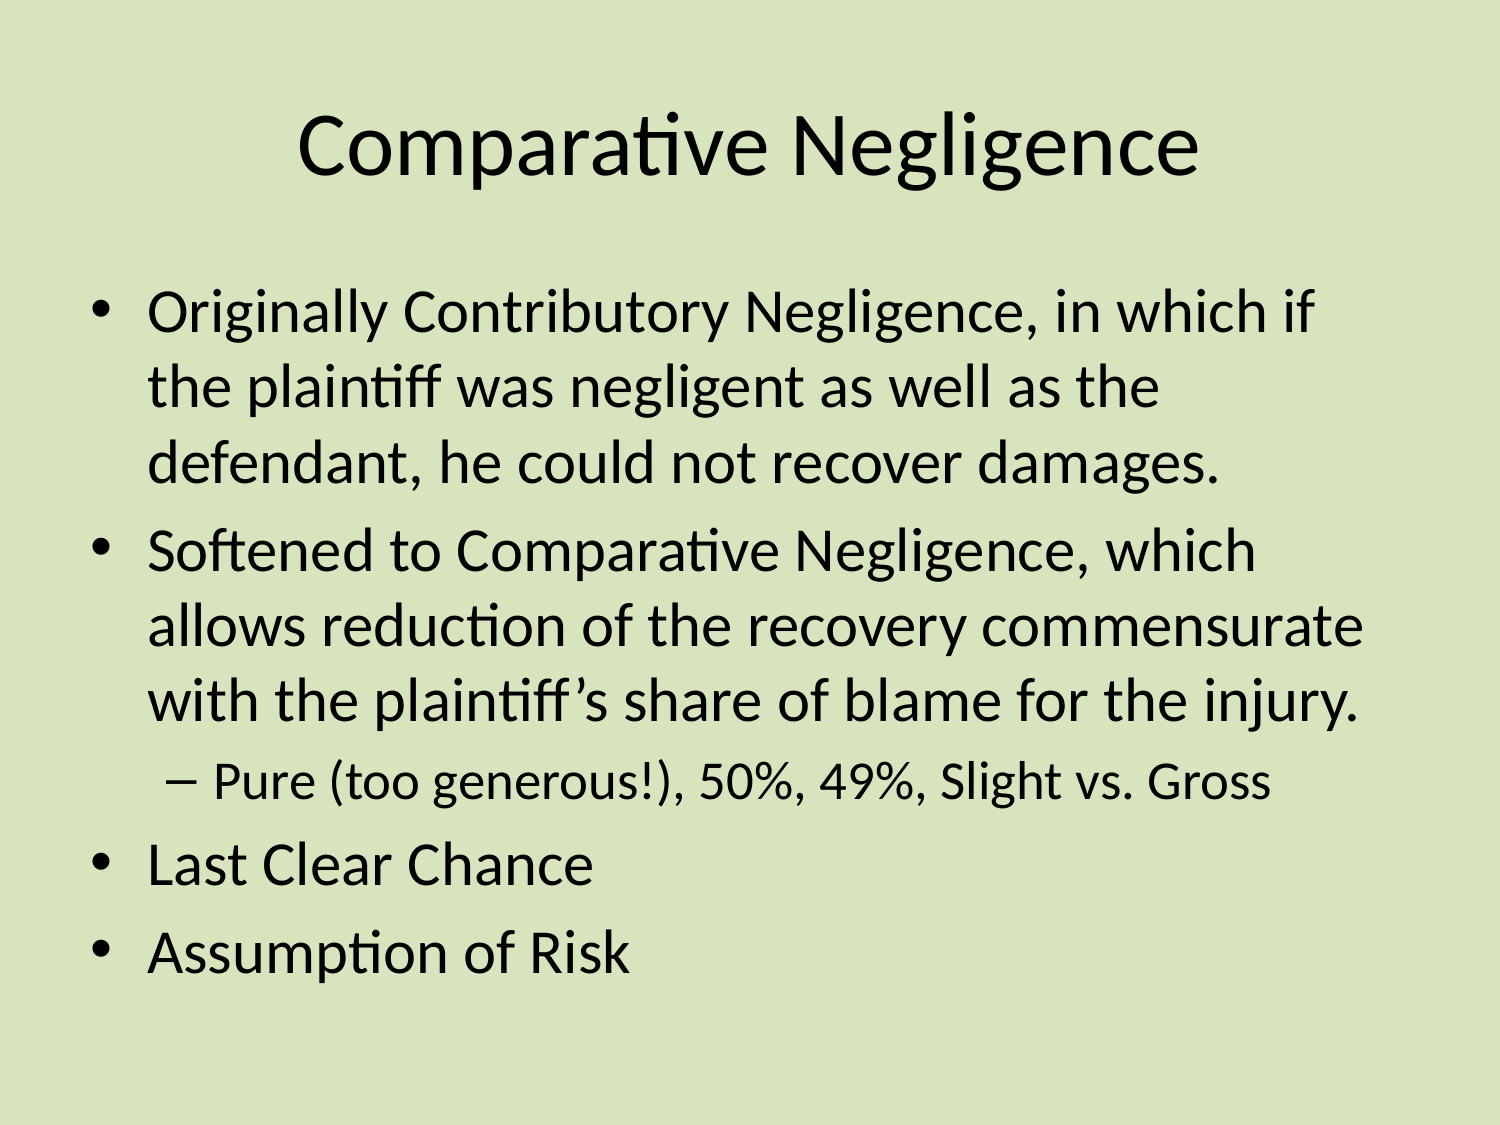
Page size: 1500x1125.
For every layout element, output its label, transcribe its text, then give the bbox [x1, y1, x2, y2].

title Comparative Negligence [75, 45, 1425, 233]
list Originally Contributory Negligence, in which if the plaintiff was negligent as well as the defendant, he could not recover damages. Softened to Comparative Negligence, which allows reduction of the recovery commensurate with the plaintiff’s share of blame for the injury. Pure (too generous!), 50%, 49%, Slight vs. Gross Last Clear Chance Assumption of Risk [75, 262, 1425, 1005]
